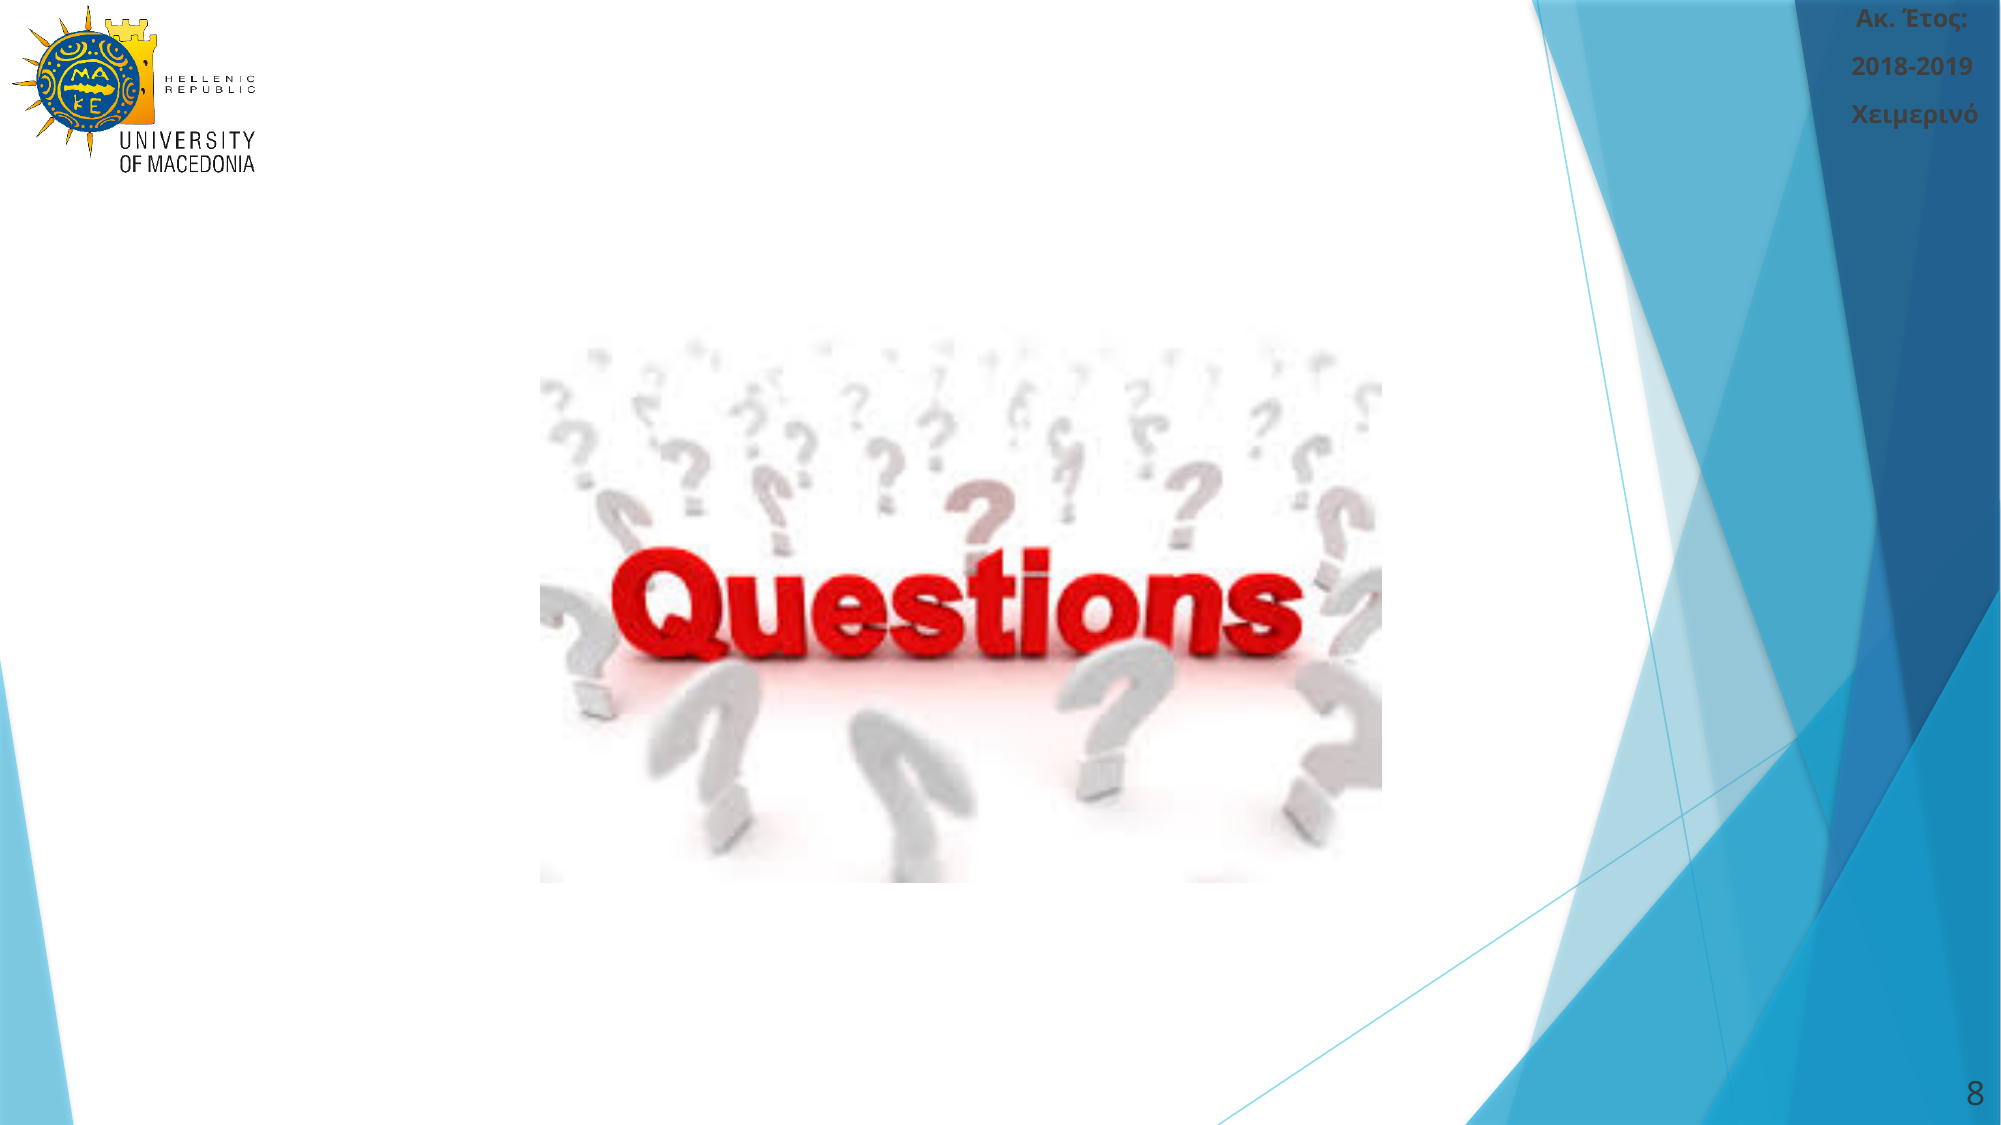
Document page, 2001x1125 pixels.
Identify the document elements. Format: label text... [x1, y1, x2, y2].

picture [539, 324, 1382, 884]
slide_number 8 [1890, 1065, 2000, 1125]
picture [0, 0, 267, 178]
text_box Ακ. Έτος: 2018-2019 Χειμερινό [1830, 0, 2000, 141]
